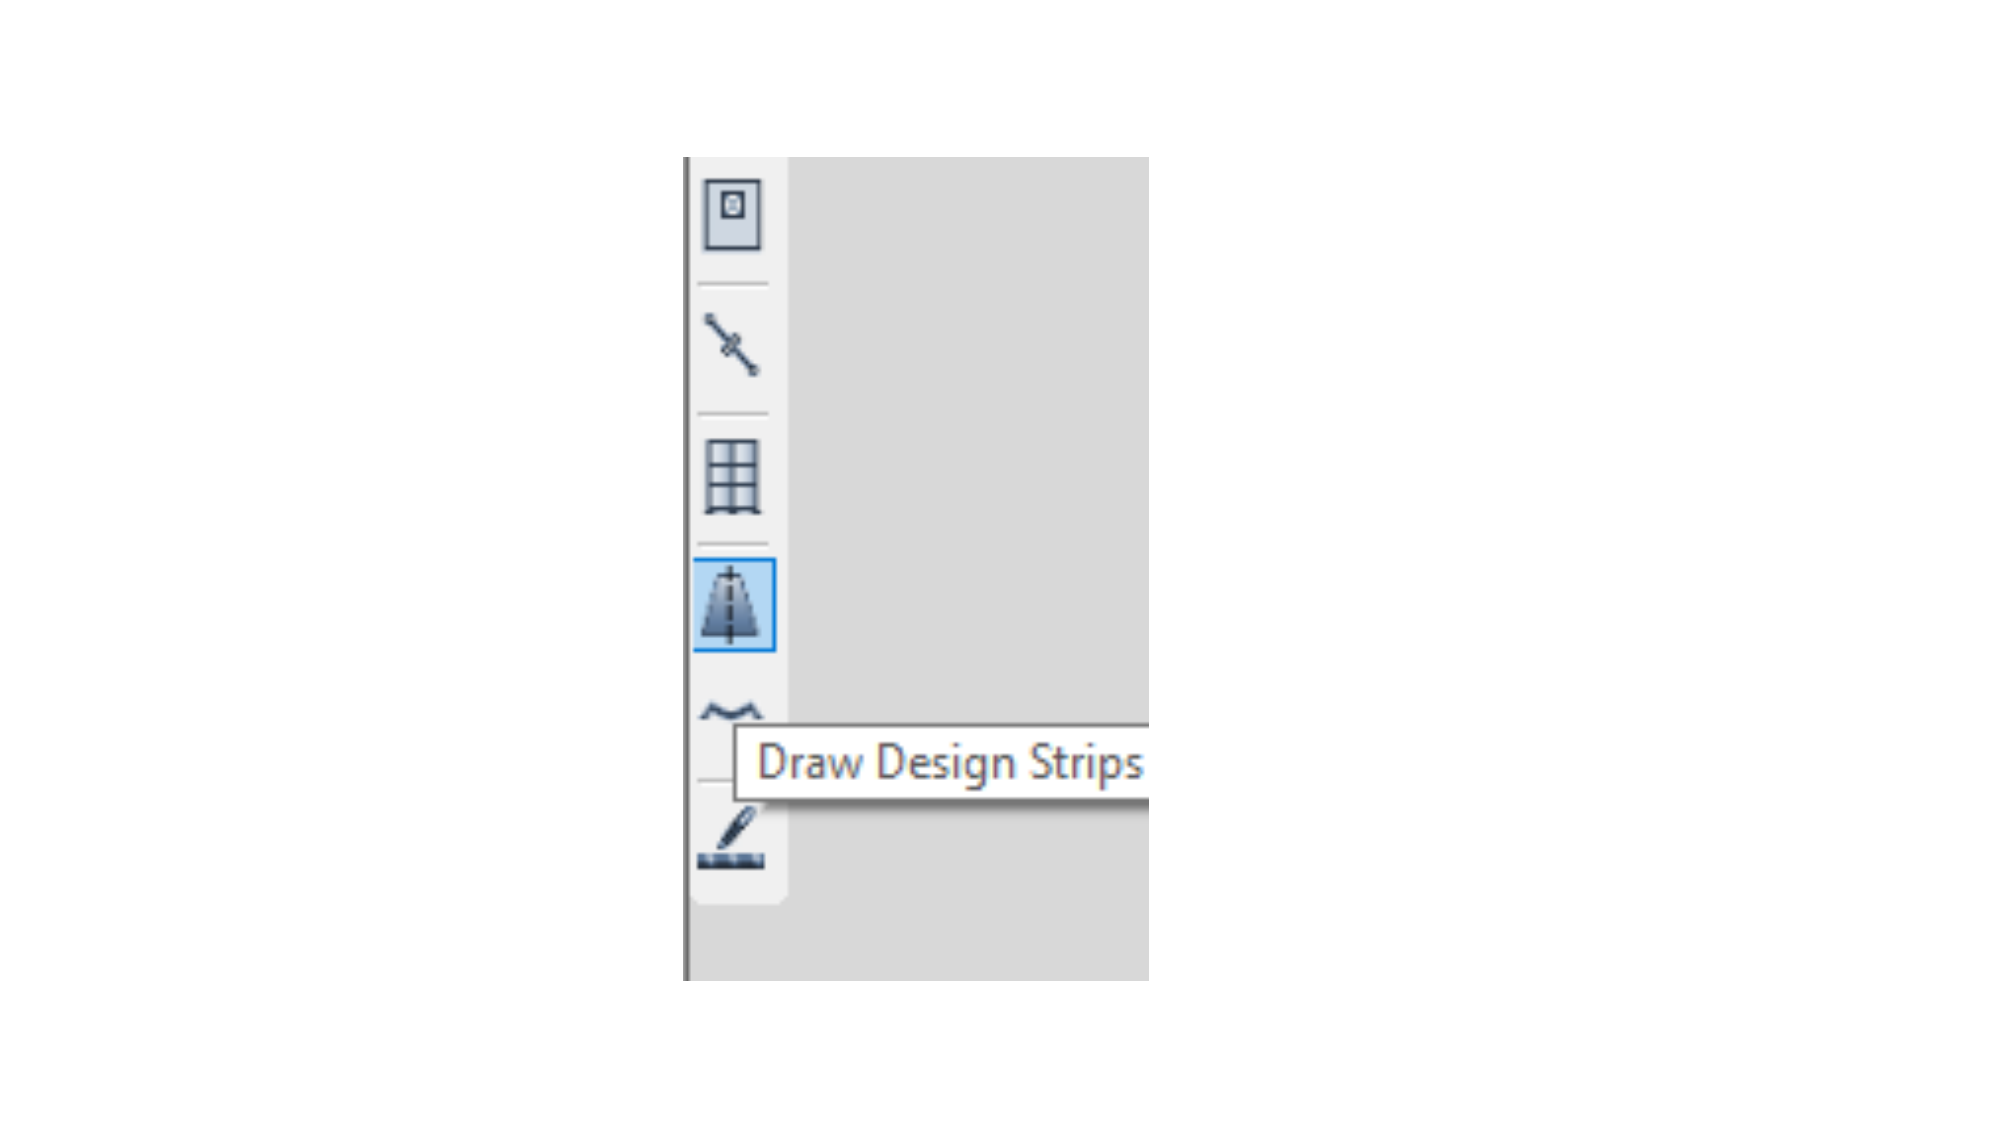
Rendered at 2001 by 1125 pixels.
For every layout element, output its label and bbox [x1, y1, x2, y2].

picture [683, 157, 1149, 981]
